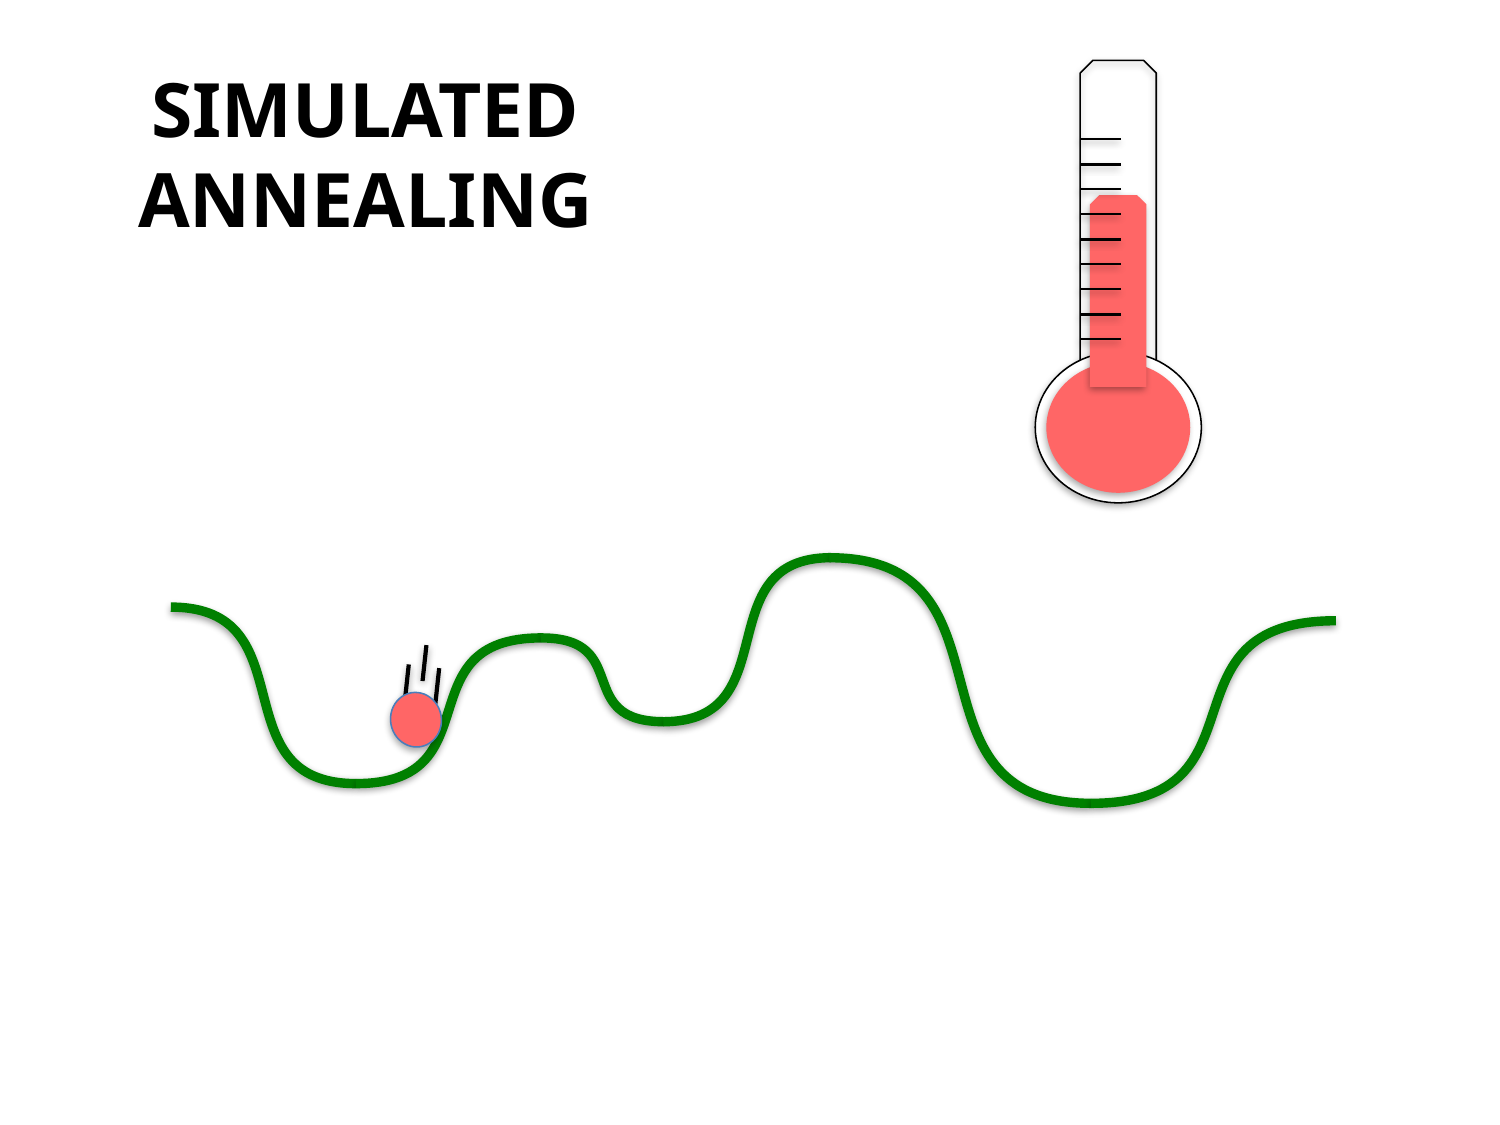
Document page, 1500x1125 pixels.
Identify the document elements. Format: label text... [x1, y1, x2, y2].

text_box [1034, 60, 1202, 504]
text_box SIMULATED ANNEALING [0, 55, 731, 250]
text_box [392, 657, 449, 705]
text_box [170, 557, 1337, 804]
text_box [1079, 139, 1122, 340]
